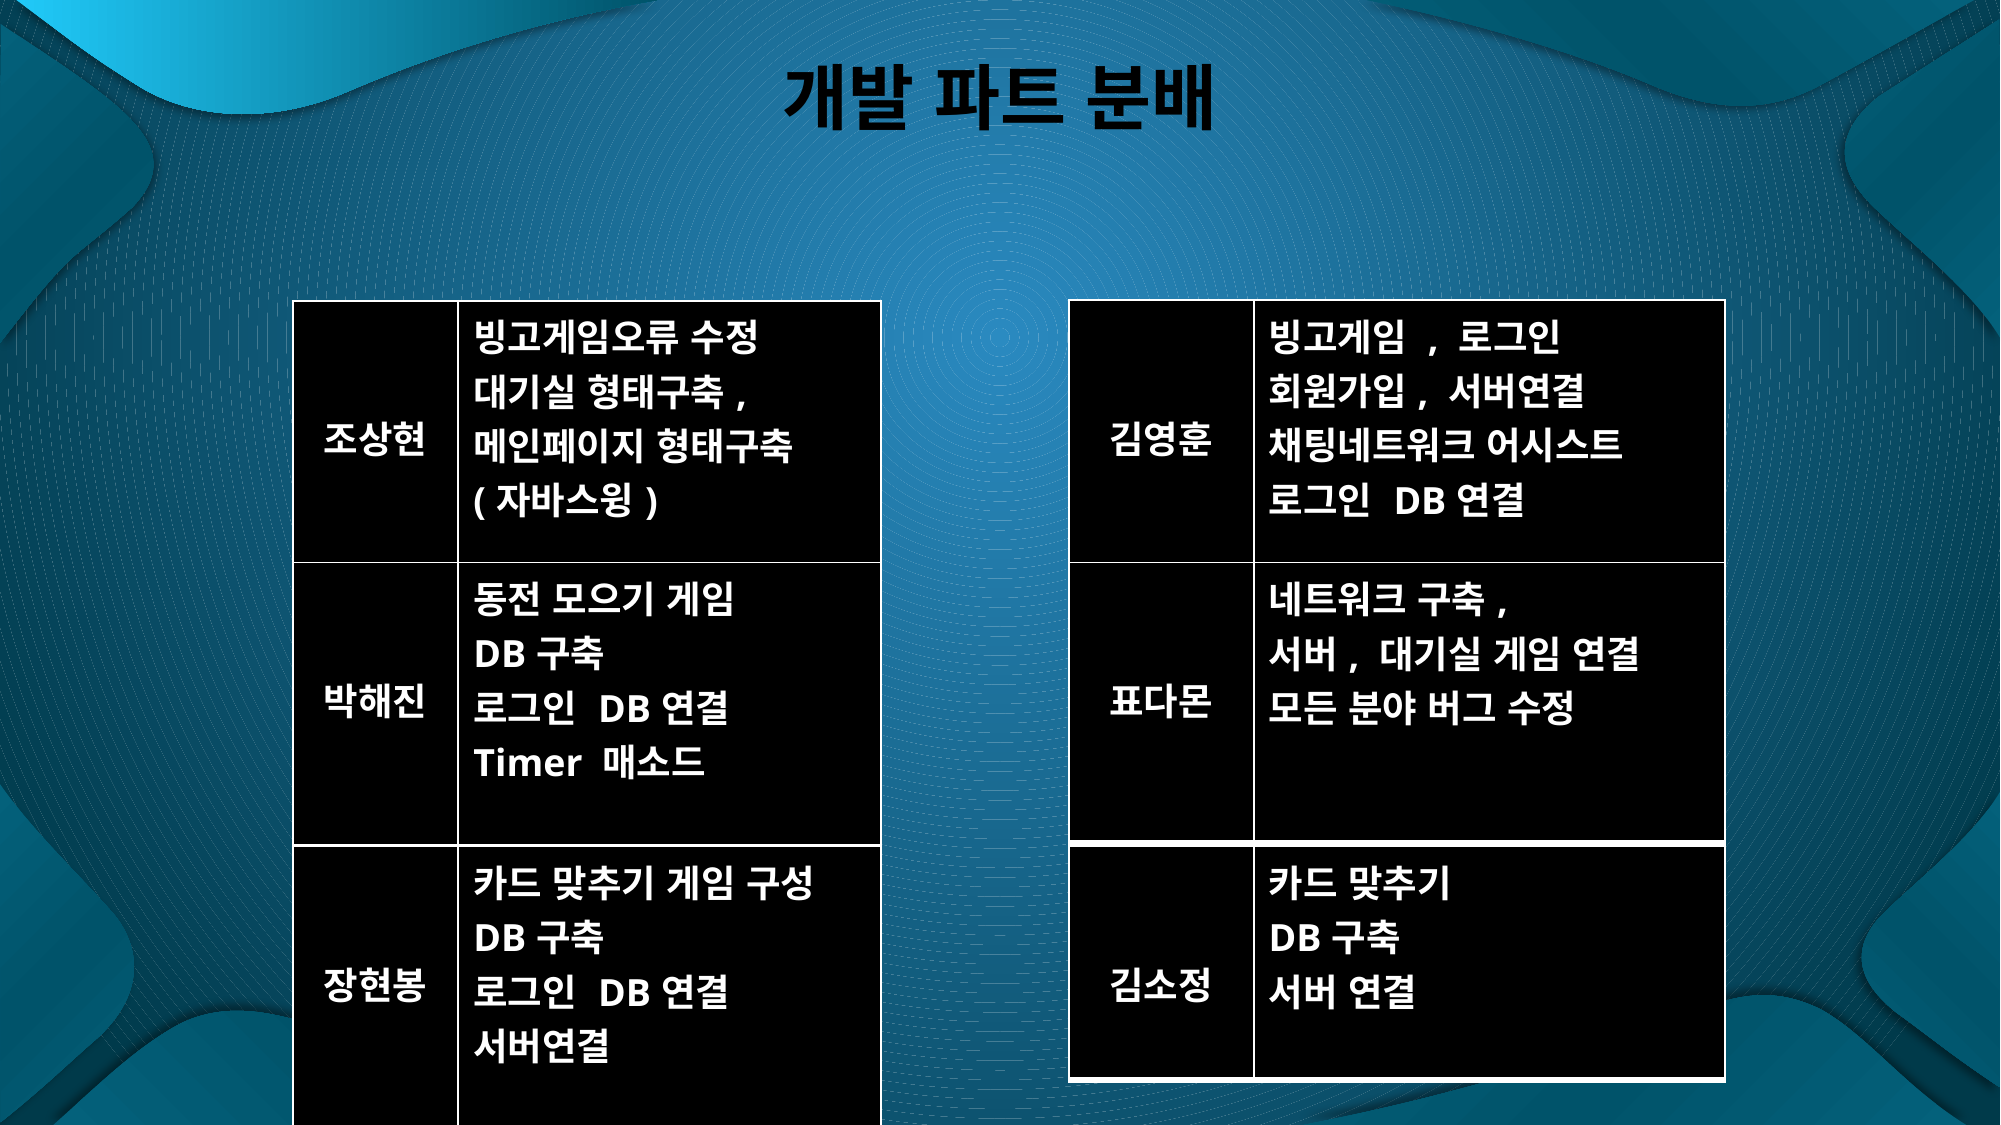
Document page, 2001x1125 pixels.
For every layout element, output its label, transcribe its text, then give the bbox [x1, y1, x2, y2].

table_header 장현봉 [294, 847, 457, 1125]
table_header 네트워크 구축, 서버, 대기실 게임 연결 모든 분야 버그 수정 [1255, 563, 1724, 840]
table_header 빙고게임오류 수정 대기실 형태구축, 메인페이지 형태구축 (자바스윙) [459, 302, 880, 562]
title 개발 파트 분배 [99, 45, 1900, 233]
table_header 박해진 [294, 563, 457, 844]
table_header 표다몬 [1070, 563, 1253, 840]
table_header 카드 맞추기 게임 구성 DB구축 로그인 DB연결 서버연결 [459, 847, 880, 1125]
table_header 김소정 [1070, 847, 1253, 1077]
table_header 동전 모으기 게임 DB구축 로그인 DB연결 Timer 매소드 [459, 563, 880, 844]
table_header 빙고게임 , 로그인 회원가입, 서버연결 채팅네트워크 어시스트 로그인 DB연결 [1255, 301, 1724, 562]
table_header 카드 맞추기 DB구축 서버 연결 [1255, 847, 1724, 1077]
table_header 조상현 [294, 302, 457, 562]
table_header 김영훈 [1070, 301, 1253, 562]
